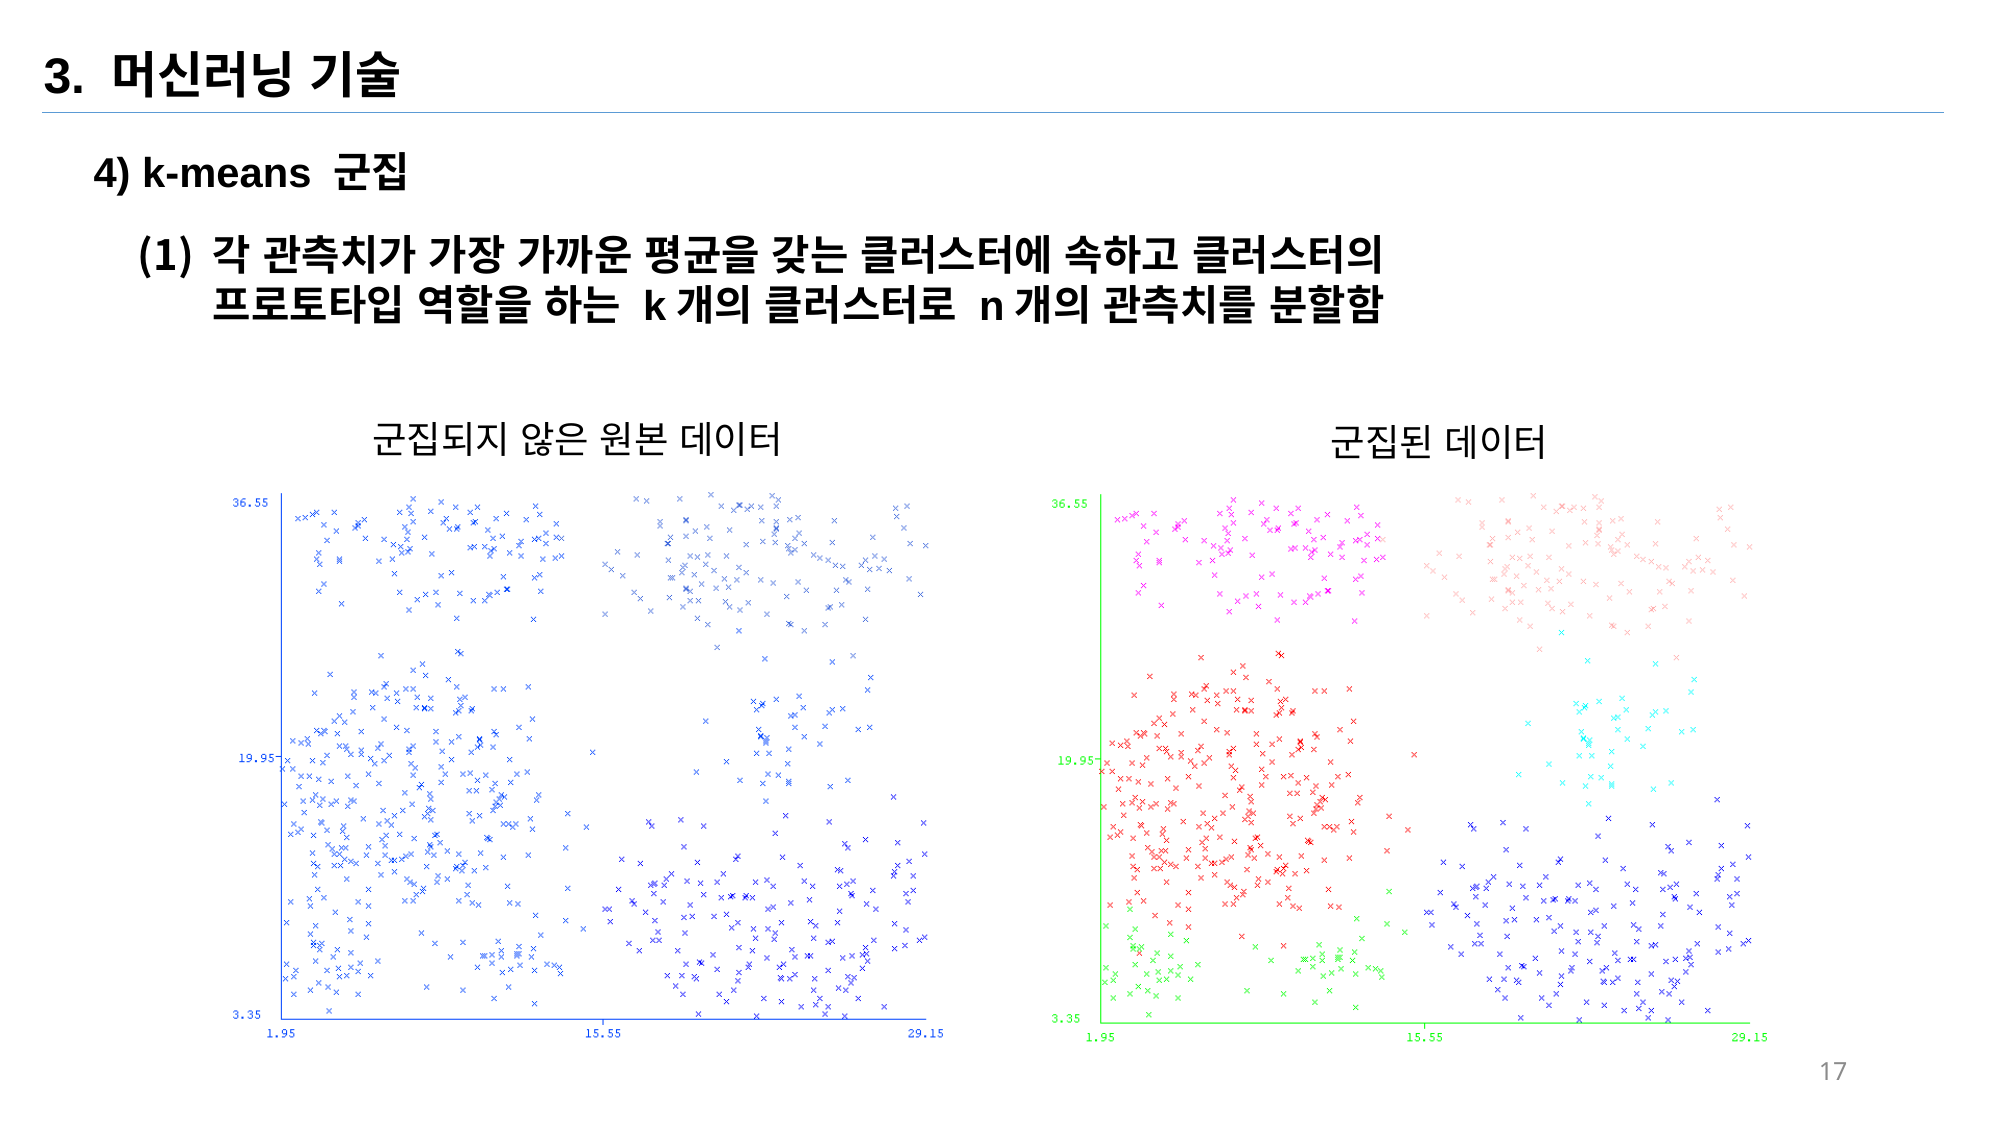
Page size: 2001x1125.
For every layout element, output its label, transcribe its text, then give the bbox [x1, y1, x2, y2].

slide_number 17 [1412, 1042, 1863, 1103]
text_box 군집된 데이터 [1315, 411, 1829, 472]
text_box 3. 머신러닝 기술 [28, 36, 1402, 112]
text_box 각 관측치가 가장 가까운 평균을 갖는 클러스터에 속하고 클러스터의 프로토타입 역할을 하는 k개의 클러스터로 n개의 관측치를 분할함 [123, 220, 1564, 336]
text_box 4) k-means 군집 [78, 138, 1452, 204]
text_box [228, 488, 1771, 1056]
text_box 군집되지 않은 원본 데이터 [357, 408, 870, 469]
